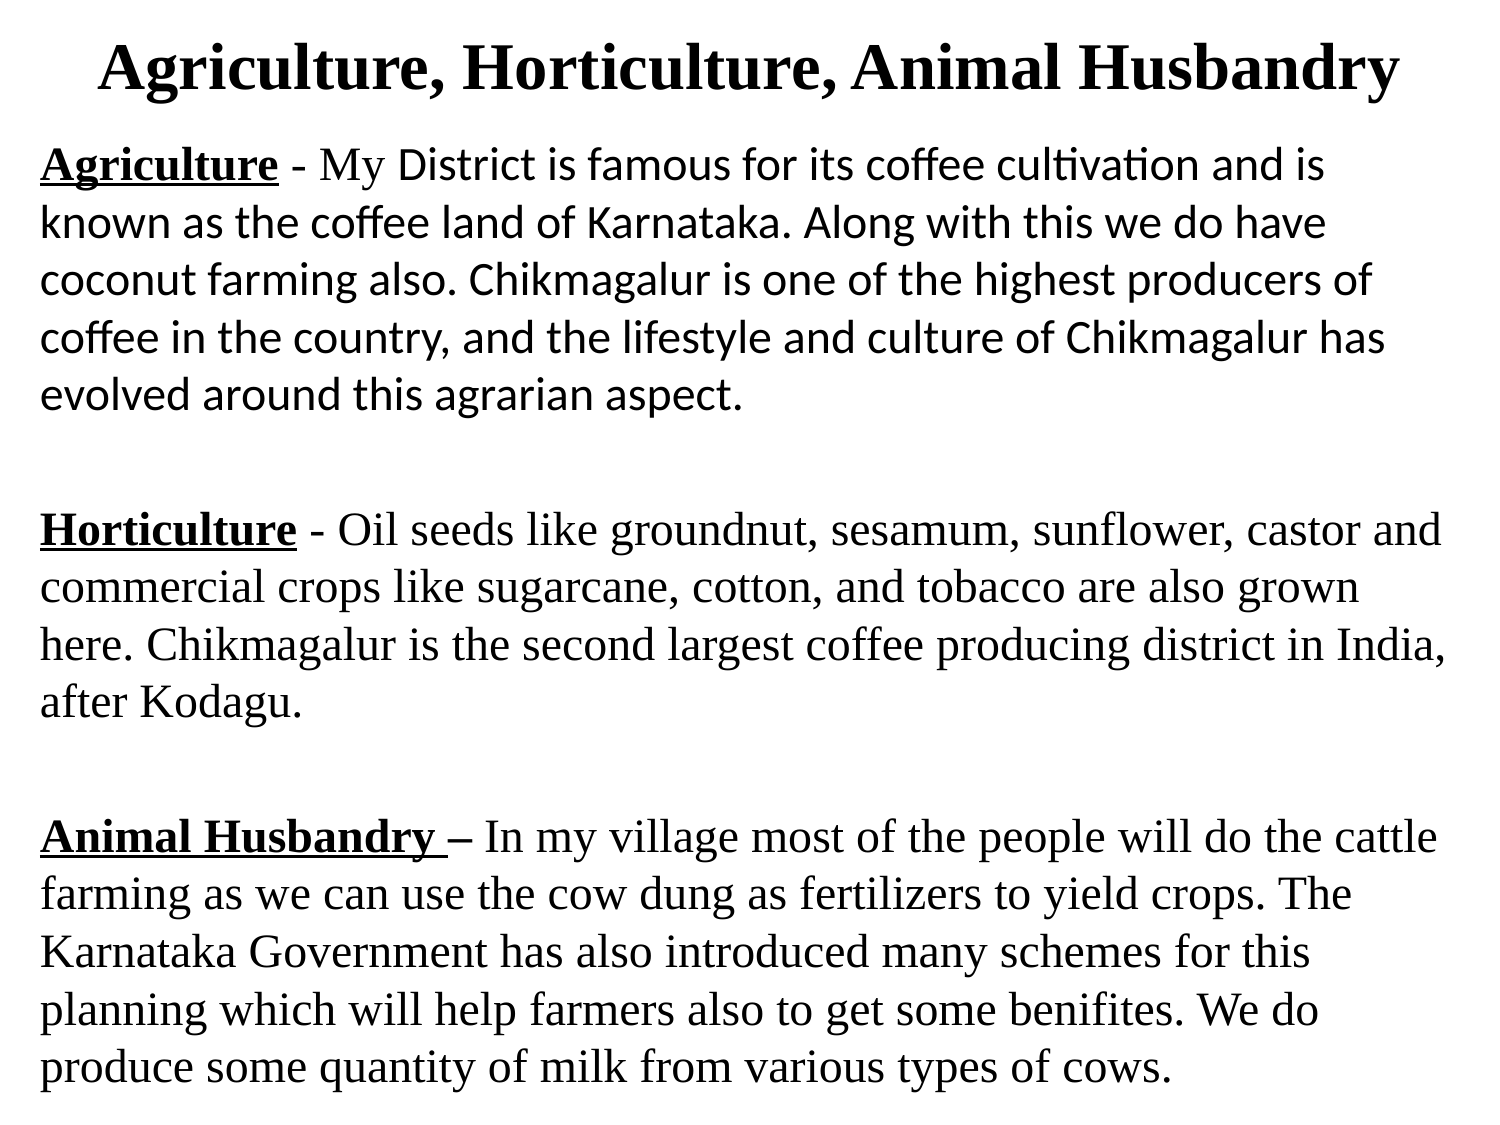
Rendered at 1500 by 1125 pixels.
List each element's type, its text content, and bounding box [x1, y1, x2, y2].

title Agriculture, Horticulture, Animal Husbandry [75, 12, 1425, 113]
list Agriculture - My District is famous for its coffee cultivation and is known as the coffee land of Karnataka. Along with this we do have coconut farming also. Chikmagalur is one of the highest producers of coffee in the country, and the lifestyle and culture of Chikmagalur has evolved around this agrarian aspect. Horticulture - Oil seeds like groundnut, sesamum, sunflower, castor and commercial crops like sugarcane, cotton, and tobacco are also grown here. Chikmagalur is the second largest coffee producing district in India, after Kodagu. Animal Husbandry – In my village most of the people will do the cattle farming as we can use the cow dung as fertilizers to yield crops. The Karnataka Government has also introduced many schemes for this planning which will help farmers also to get some benifites. We do produce some quantity of milk from various types of cows. [24, 125, 1475, 1100]
